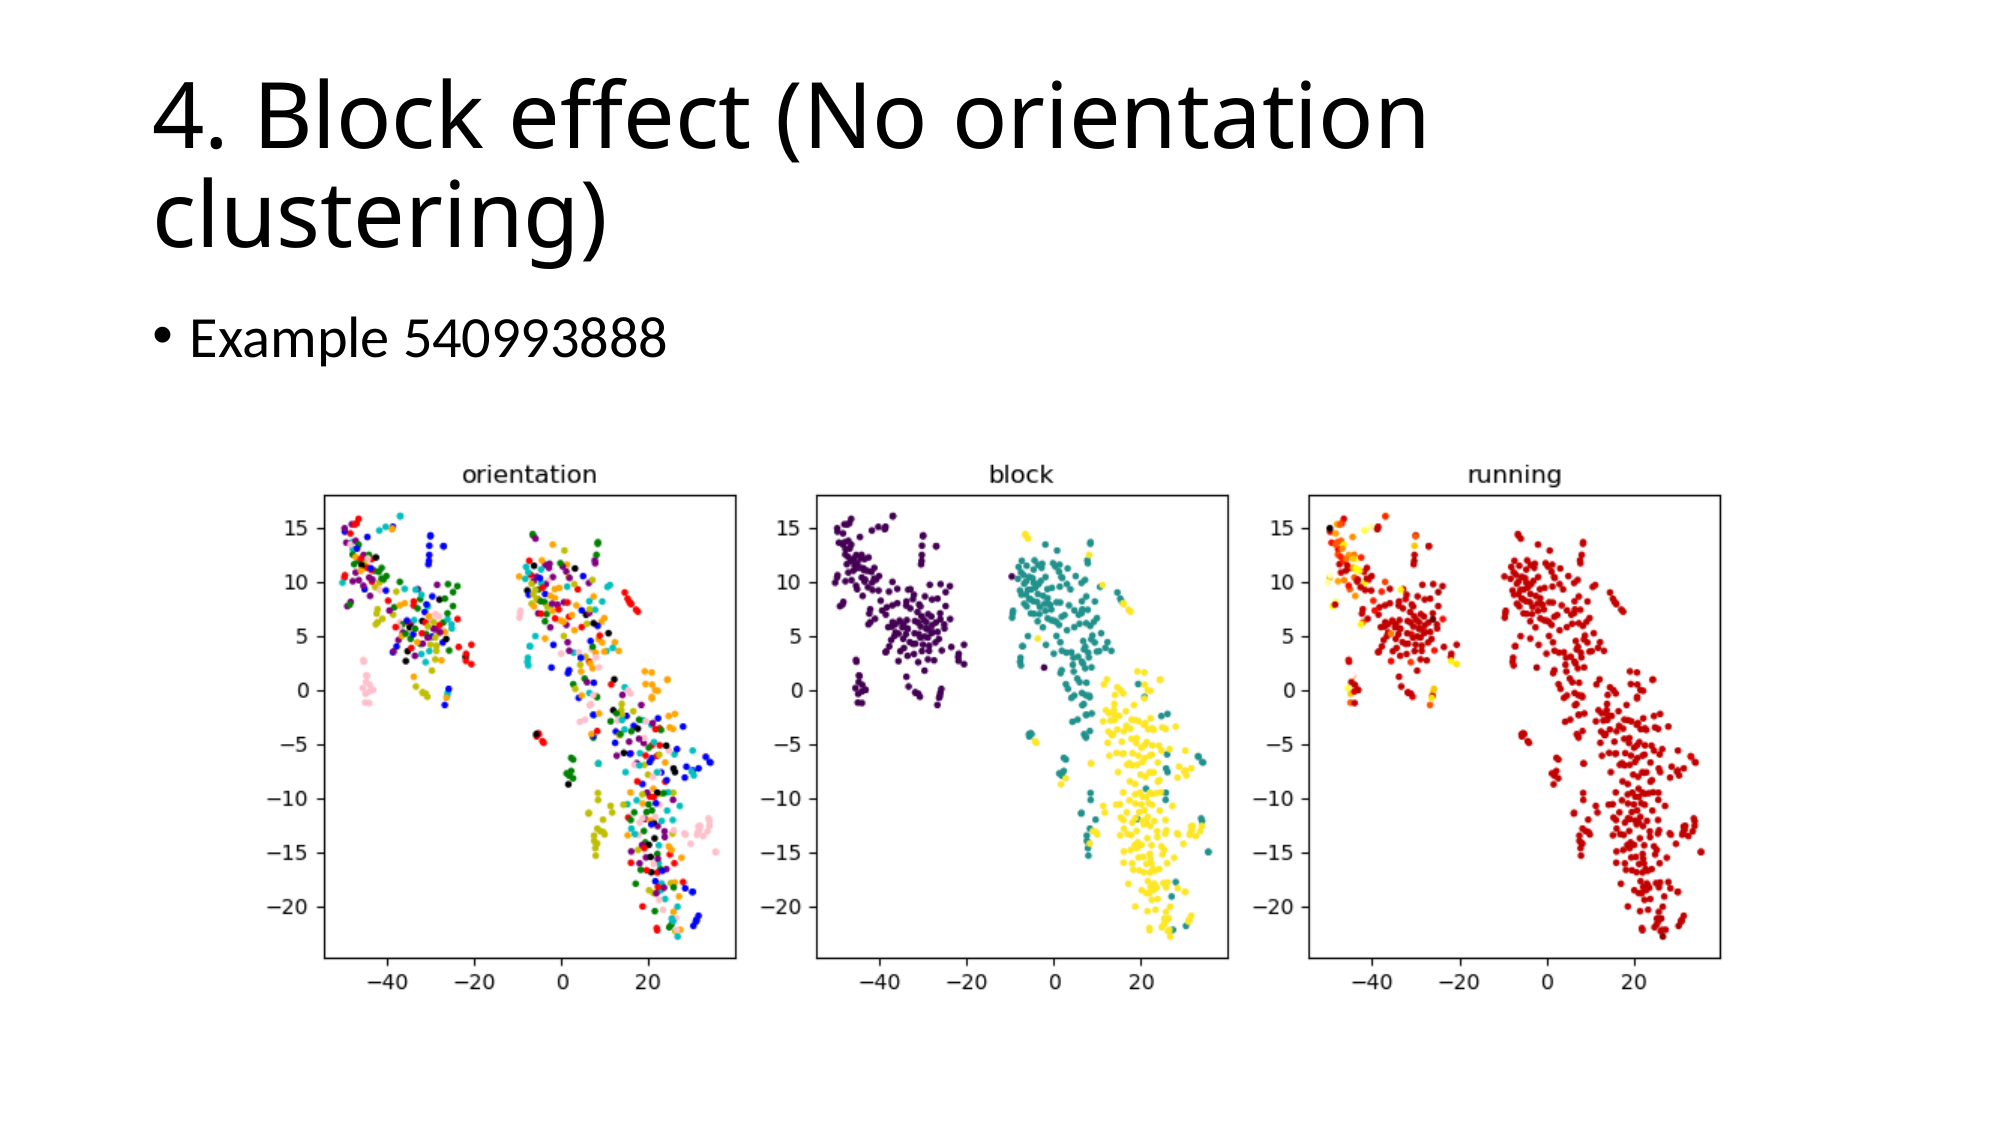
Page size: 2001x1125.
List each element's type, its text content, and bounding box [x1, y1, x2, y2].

picture [99, 423, 1900, 1024]
list Example 540993888 [137, 299, 1863, 423]
title 4. Block effect (No orientation clustering) [137, 59, 1863, 278]
